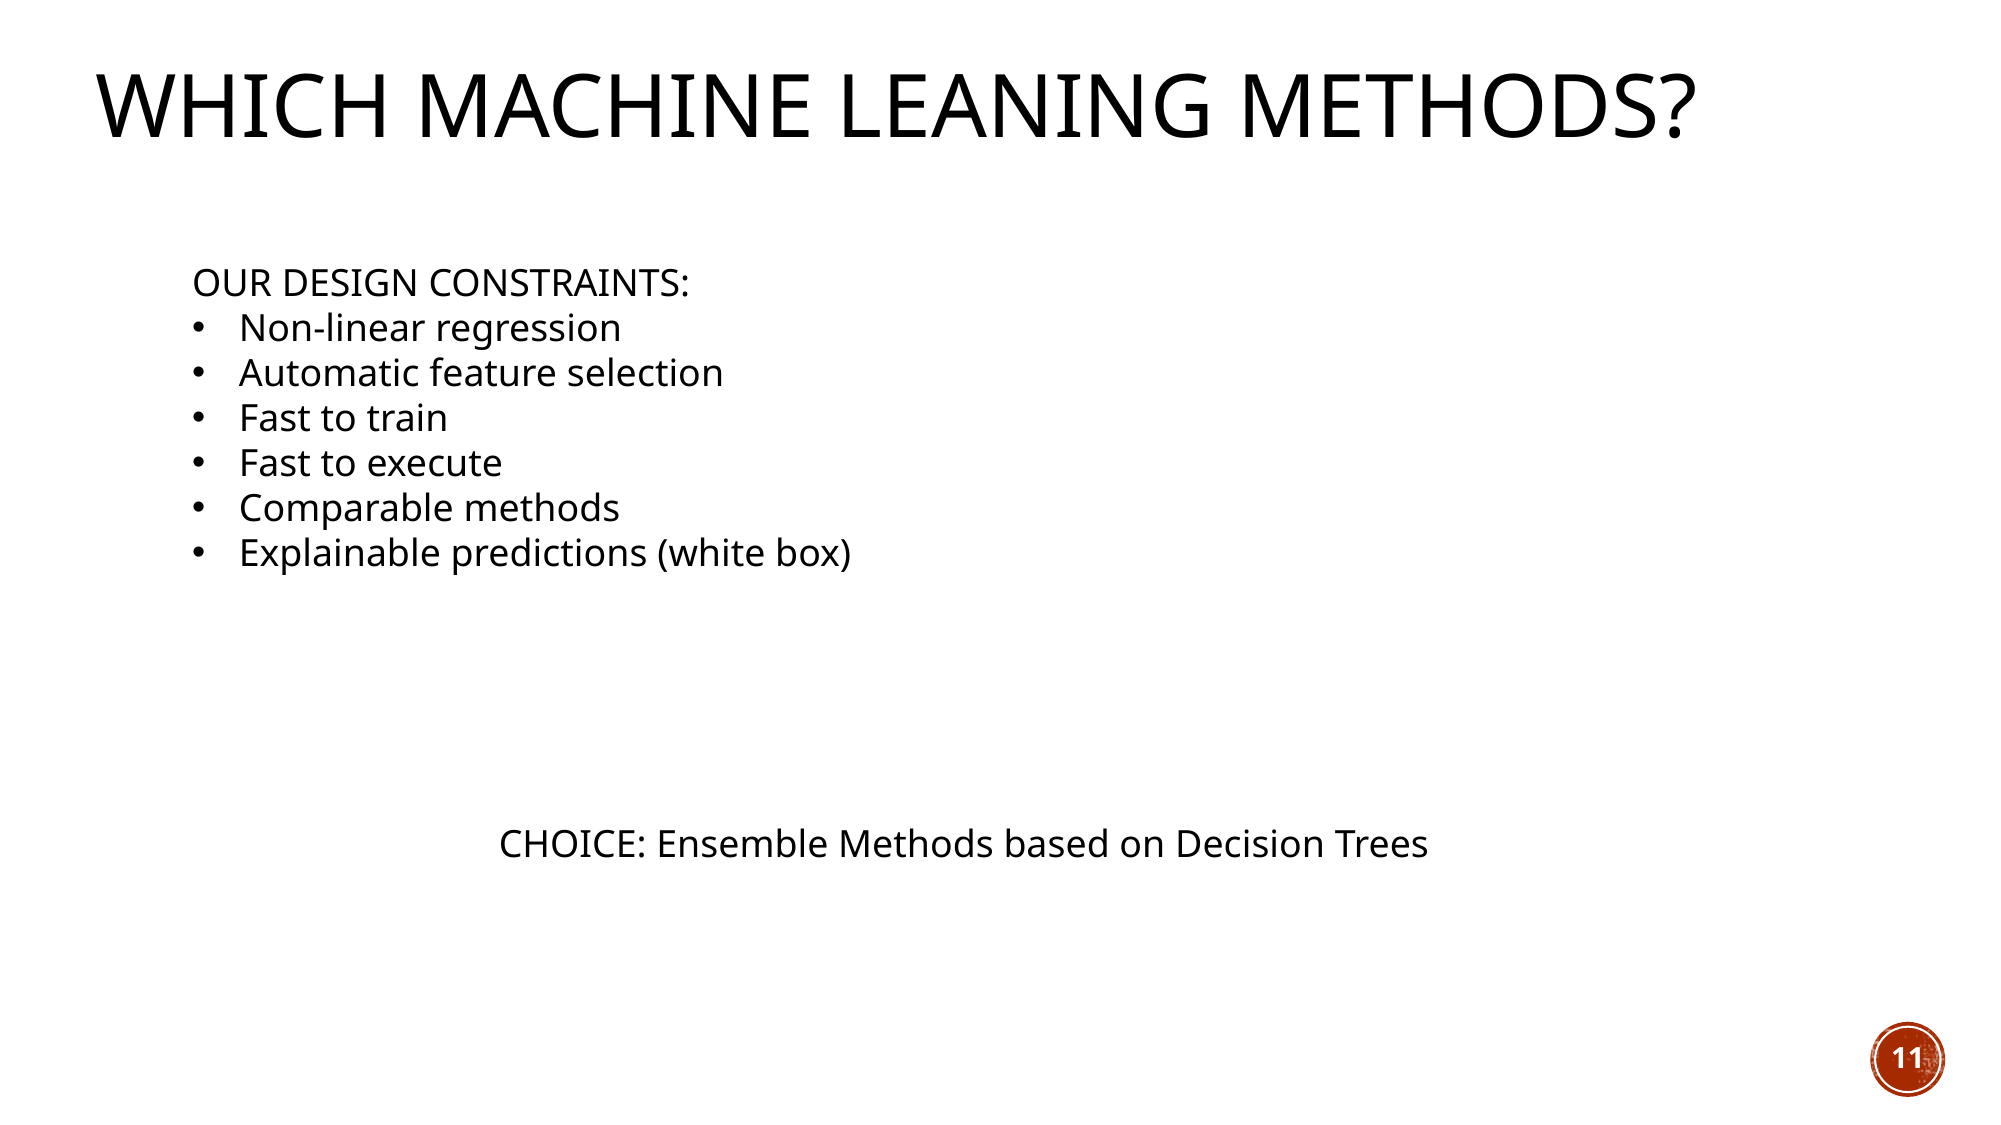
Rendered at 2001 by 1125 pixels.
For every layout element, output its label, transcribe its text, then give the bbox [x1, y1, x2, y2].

title Which machine leaning methods? [80, 41, 1731, 178]
slide_number 11 [1855, 1028, 1961, 1089]
text_box OUR DESIGN CONSTRAINTS: Non-linear regression Automatic feature selection Fast to train Fast to execute Comparable methods Explainable predictions (white box) [177, 251, 906, 627]
text_box CHOICE: Ensemble Methods based on Decision Trees [484, 812, 1445, 873]
